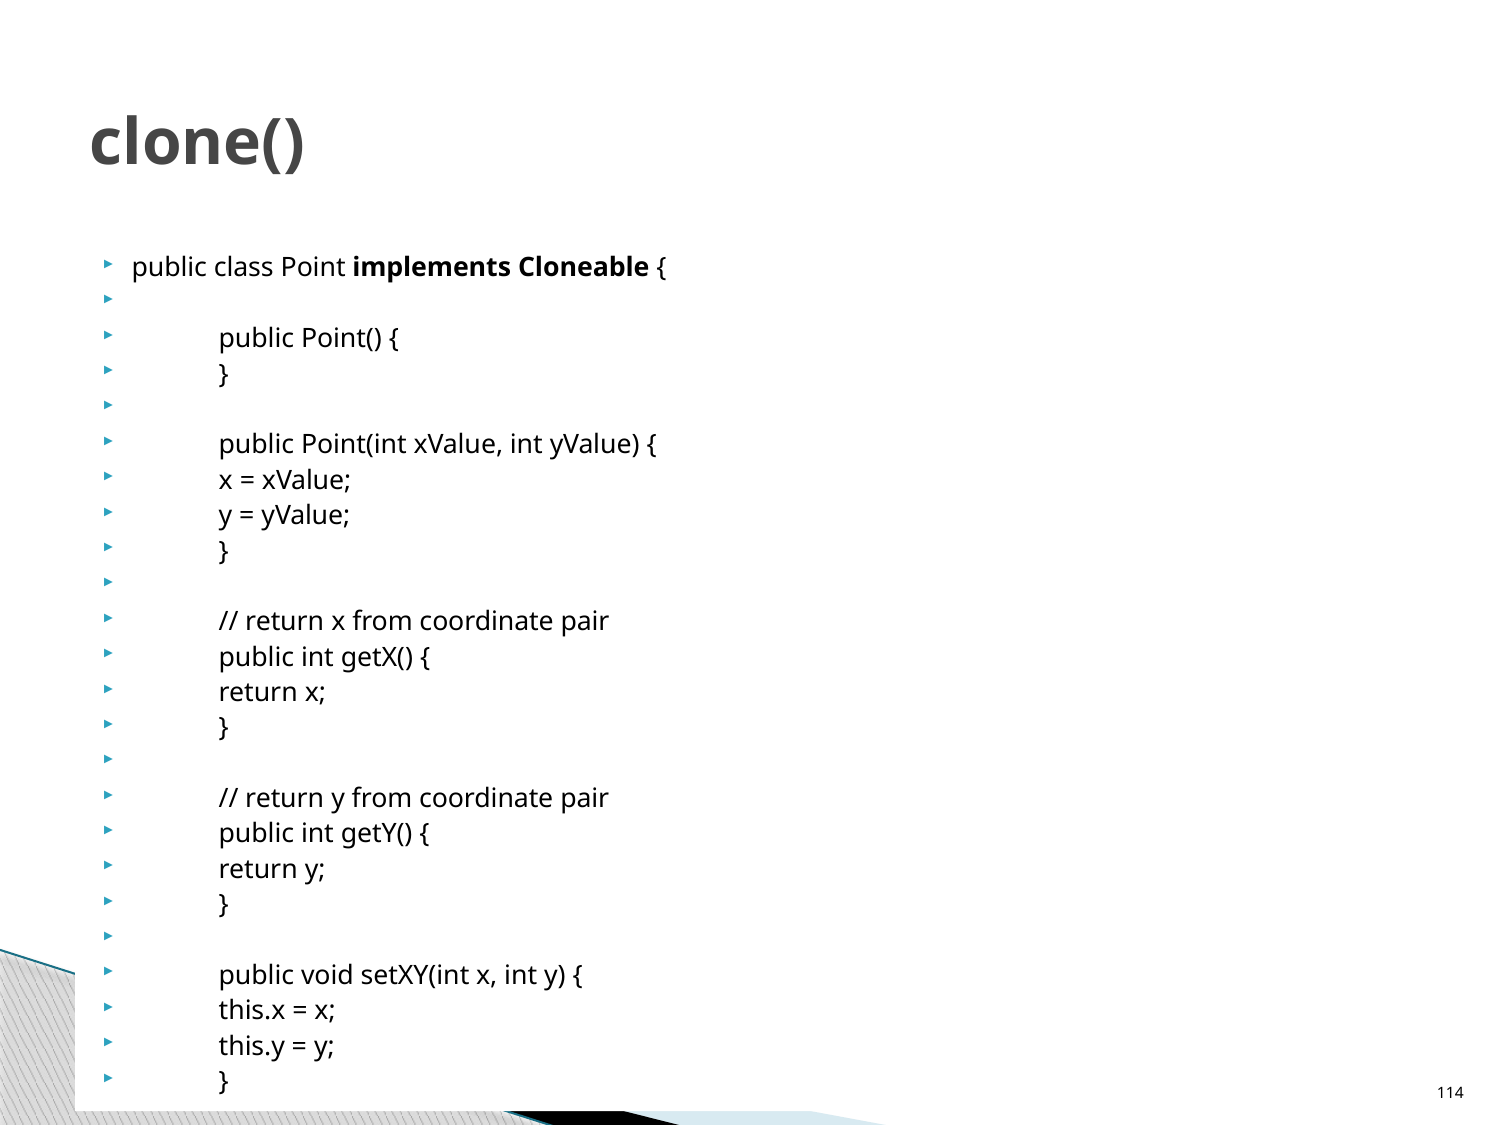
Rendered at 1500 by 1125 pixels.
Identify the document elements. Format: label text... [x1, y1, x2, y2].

title clone() [75, 45, 1425, 233]
list public class Point implements Cloneable { public Point() { } public Point(int xValue, int yValue) { x = xValue; y = yValue; } // return x from coordinate pair public int getX() { return x; } // return y from coordinate pair public int getY() { return y; } public void setXY(int x, int y) { this.x = x; this.y = y; } [75, 242, 1425, 1112]
slide_number 114 [1418, 1051, 1479, 1112]
